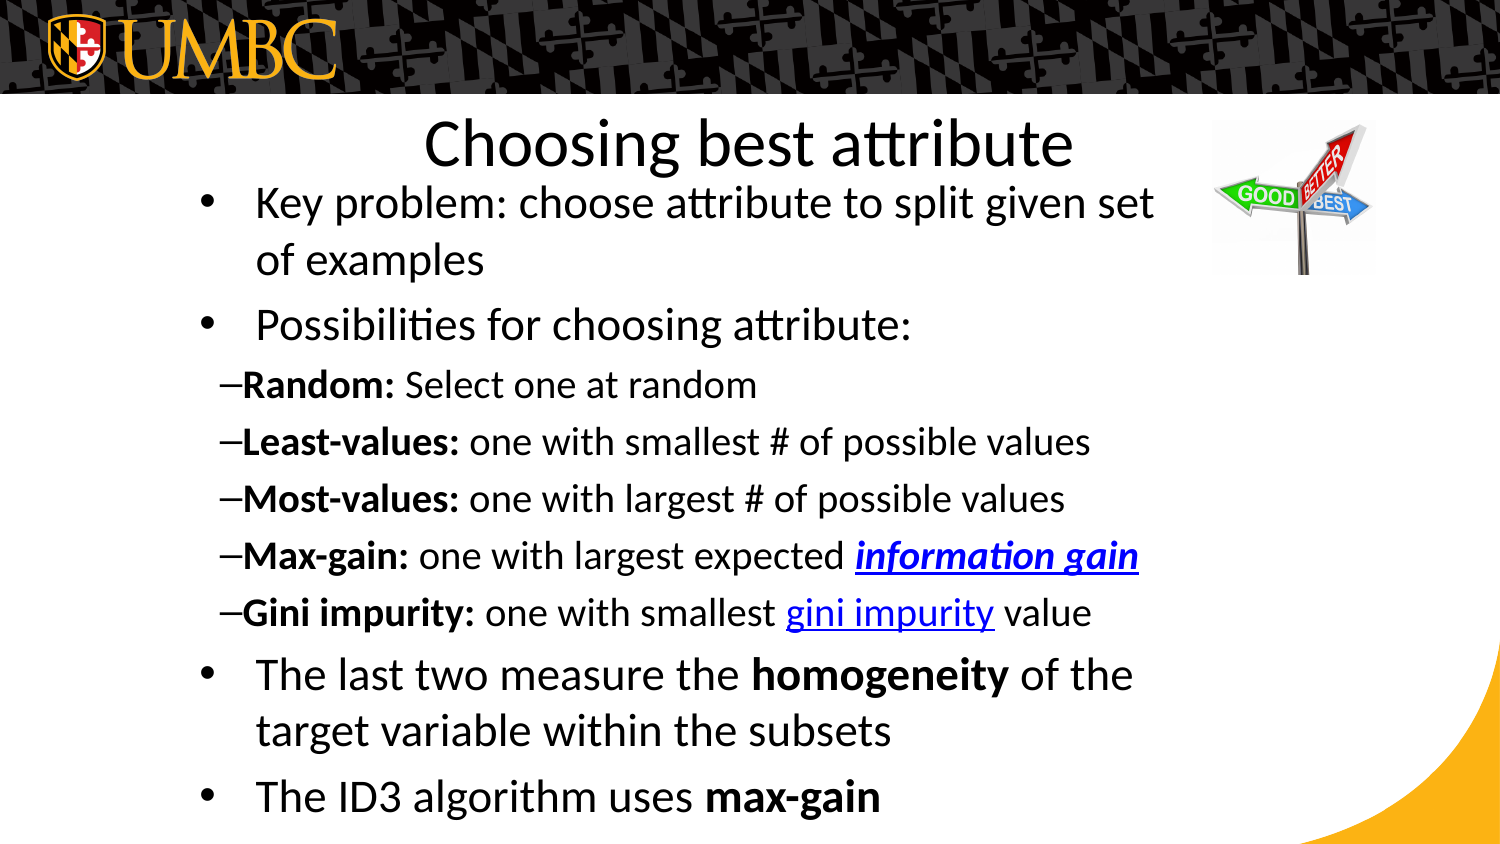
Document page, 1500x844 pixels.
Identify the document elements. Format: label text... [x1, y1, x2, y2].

picture [1299, 639, 1500, 844]
title Choosing best attribute [271, 68, 1229, 209]
list Key problem: choose attribute to split given set of examples Possibilities for choosing attribute: Random: Select one at random Least-values: one with smallest # of possible values Most-values: one with largest # of possible values Max-gain: one with largest expected information gain Gini impurity: one with smallest gini impurity value The last two measure the homogeneity of the target variable within the subsets The ID3 algorithm uses max-gain [184, 164, 1197, 844]
picture [1212, 120, 1376, 275]
picture [0, 0, 1500, 94]
